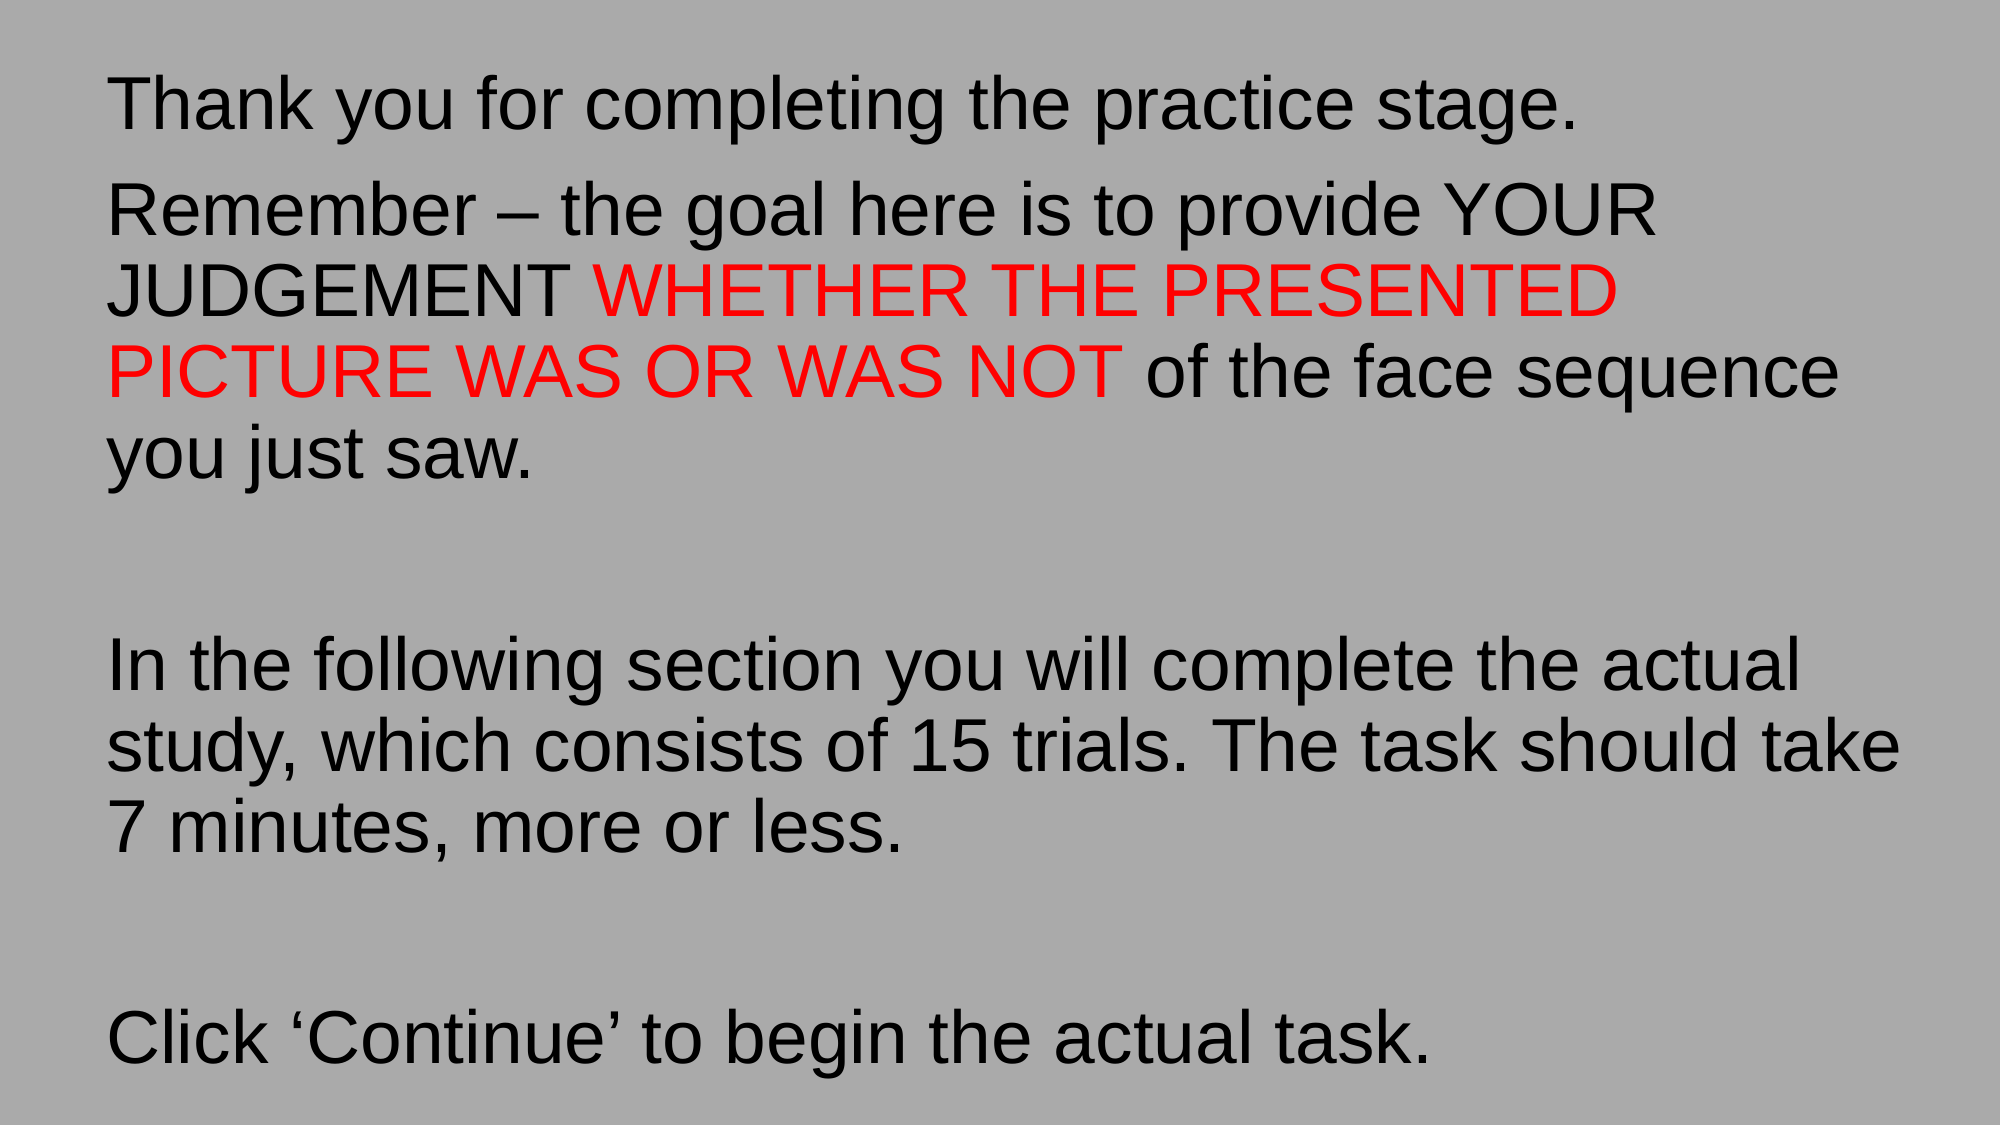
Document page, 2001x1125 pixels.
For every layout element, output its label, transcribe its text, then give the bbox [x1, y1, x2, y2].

text_box Thank you for completing the practice stage. Remember – the goal here is to provide YOUR JUDGEMENT WHETHER THE PRESENTED PICTURE WAS OR WAS NOT of the face sequence you just saw. In the following section you will complete the actual study, which consists of 15 trials. The task should take 7 minutes, more or less. Click ‘Continue’ to begin the actual task. [91, 57, 1965, 953]
